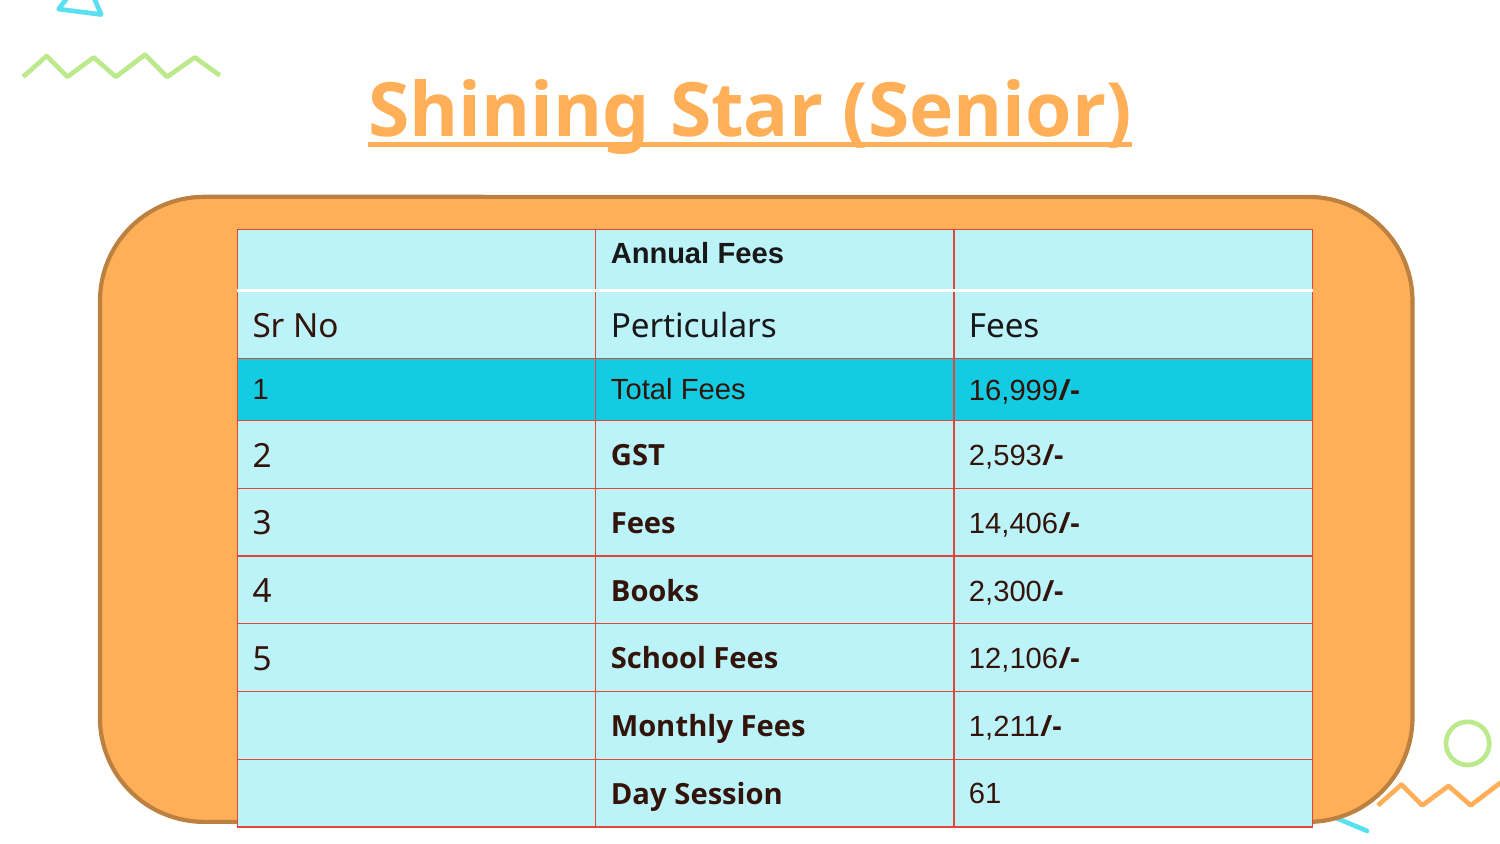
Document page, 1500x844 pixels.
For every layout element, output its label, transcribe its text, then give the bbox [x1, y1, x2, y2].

table_cell 1 [238, 359, 595, 420]
table_cell Perticulars [596, 292, 953, 358]
table_cell [238, 760, 595, 826]
table_cell 1,211/- [955, 692, 1312, 759]
table_cell 2 [238, 421, 595, 488]
table_cell Fees [955, 292, 1312, 358]
table_cell 3 [238, 489, 595, 555]
table_header Annual Fees [596, 230, 953, 289]
table_cell Day Session [596, 760, 953, 826]
table_cell [238, 692, 595, 759]
table_cell GST [596, 421, 953, 488]
table_cell Total Fees [596, 359, 953, 420]
table_cell 61 [955, 760, 1312, 826]
table_cell 2,300/- [955, 557, 1312, 623]
table_header [955, 230, 1312, 289]
title Shining Star (Senior) [194, 46, 1306, 195]
table_cell 16,999/- [955, 359, 1312, 420]
table_cell Fees [596, 489, 953, 555]
table_cell 14,406/- [955, 489, 1312, 555]
table_cell 5 [238, 624, 595, 691]
table_cell Monthly Fees [596, 692, 953, 759]
table_cell 4 [238, 557, 595, 623]
table_cell School Fees [596, 624, 953, 691]
table_cell 12,106/- [955, 624, 1312, 691]
table_cell Sr No [238, 292, 595, 358]
text_box [97, 194, 1415, 824]
table_header [238, 230, 595, 289]
table_cell 2,593/- [955, 421, 1312, 488]
table_cell Books [596, 557, 953, 623]
